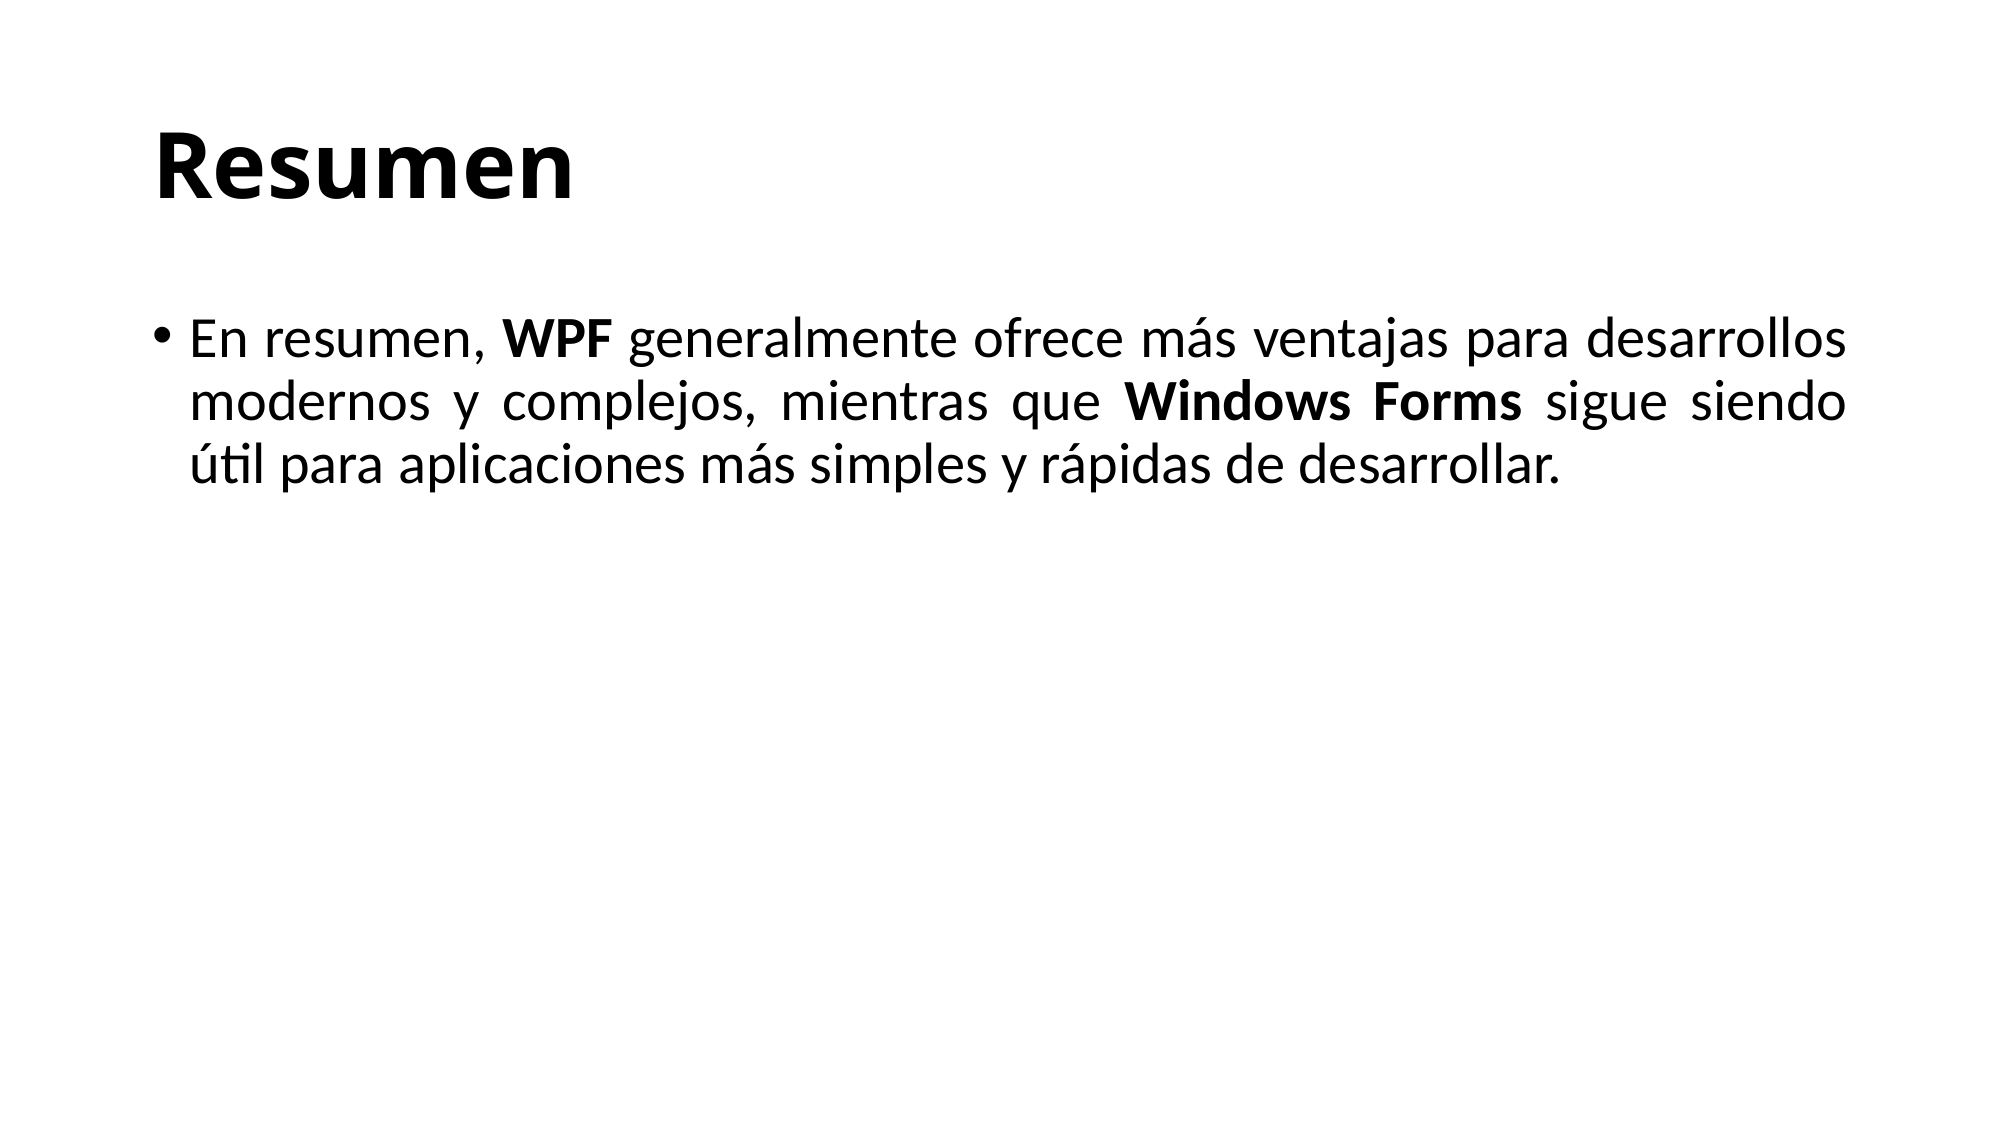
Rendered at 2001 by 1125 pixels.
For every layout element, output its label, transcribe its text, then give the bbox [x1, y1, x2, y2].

title Resumen [137, 59, 1863, 278]
list En resumen, WPF generalmente ofrece más ventajas para desarrollos modernos y complejos, mientras que Windows Forms sigue siendo útil para aplicaciones más simples y rápidas de desarrollar. [137, 299, 1863, 535]
